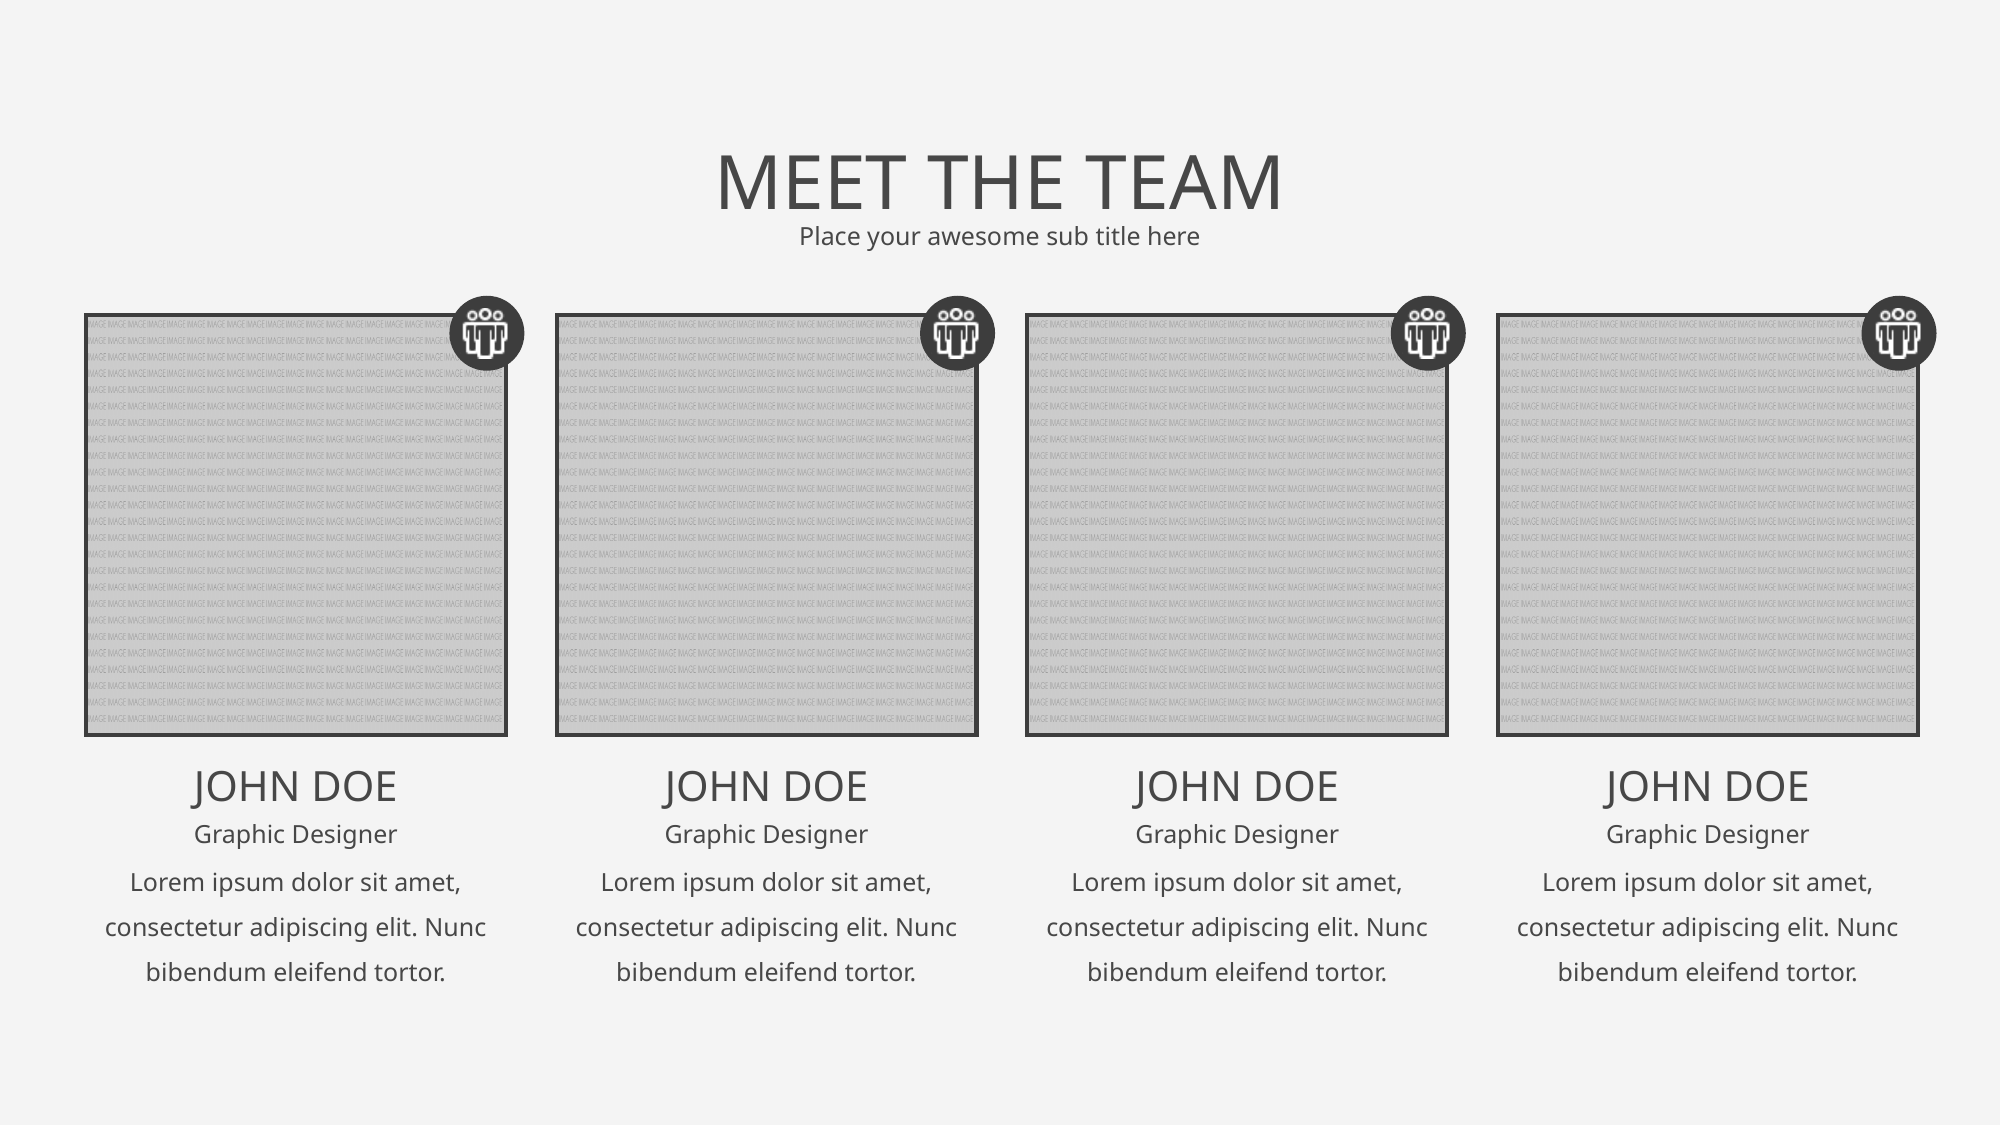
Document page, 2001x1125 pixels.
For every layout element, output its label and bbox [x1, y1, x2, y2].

text_box [556, 295, 996, 996]
text_box [1027, 295, 1466, 996]
text_box [85, 295, 525, 996]
text_box [92, 81, 1907, 245]
text_box [1498, 295, 1937, 996]
